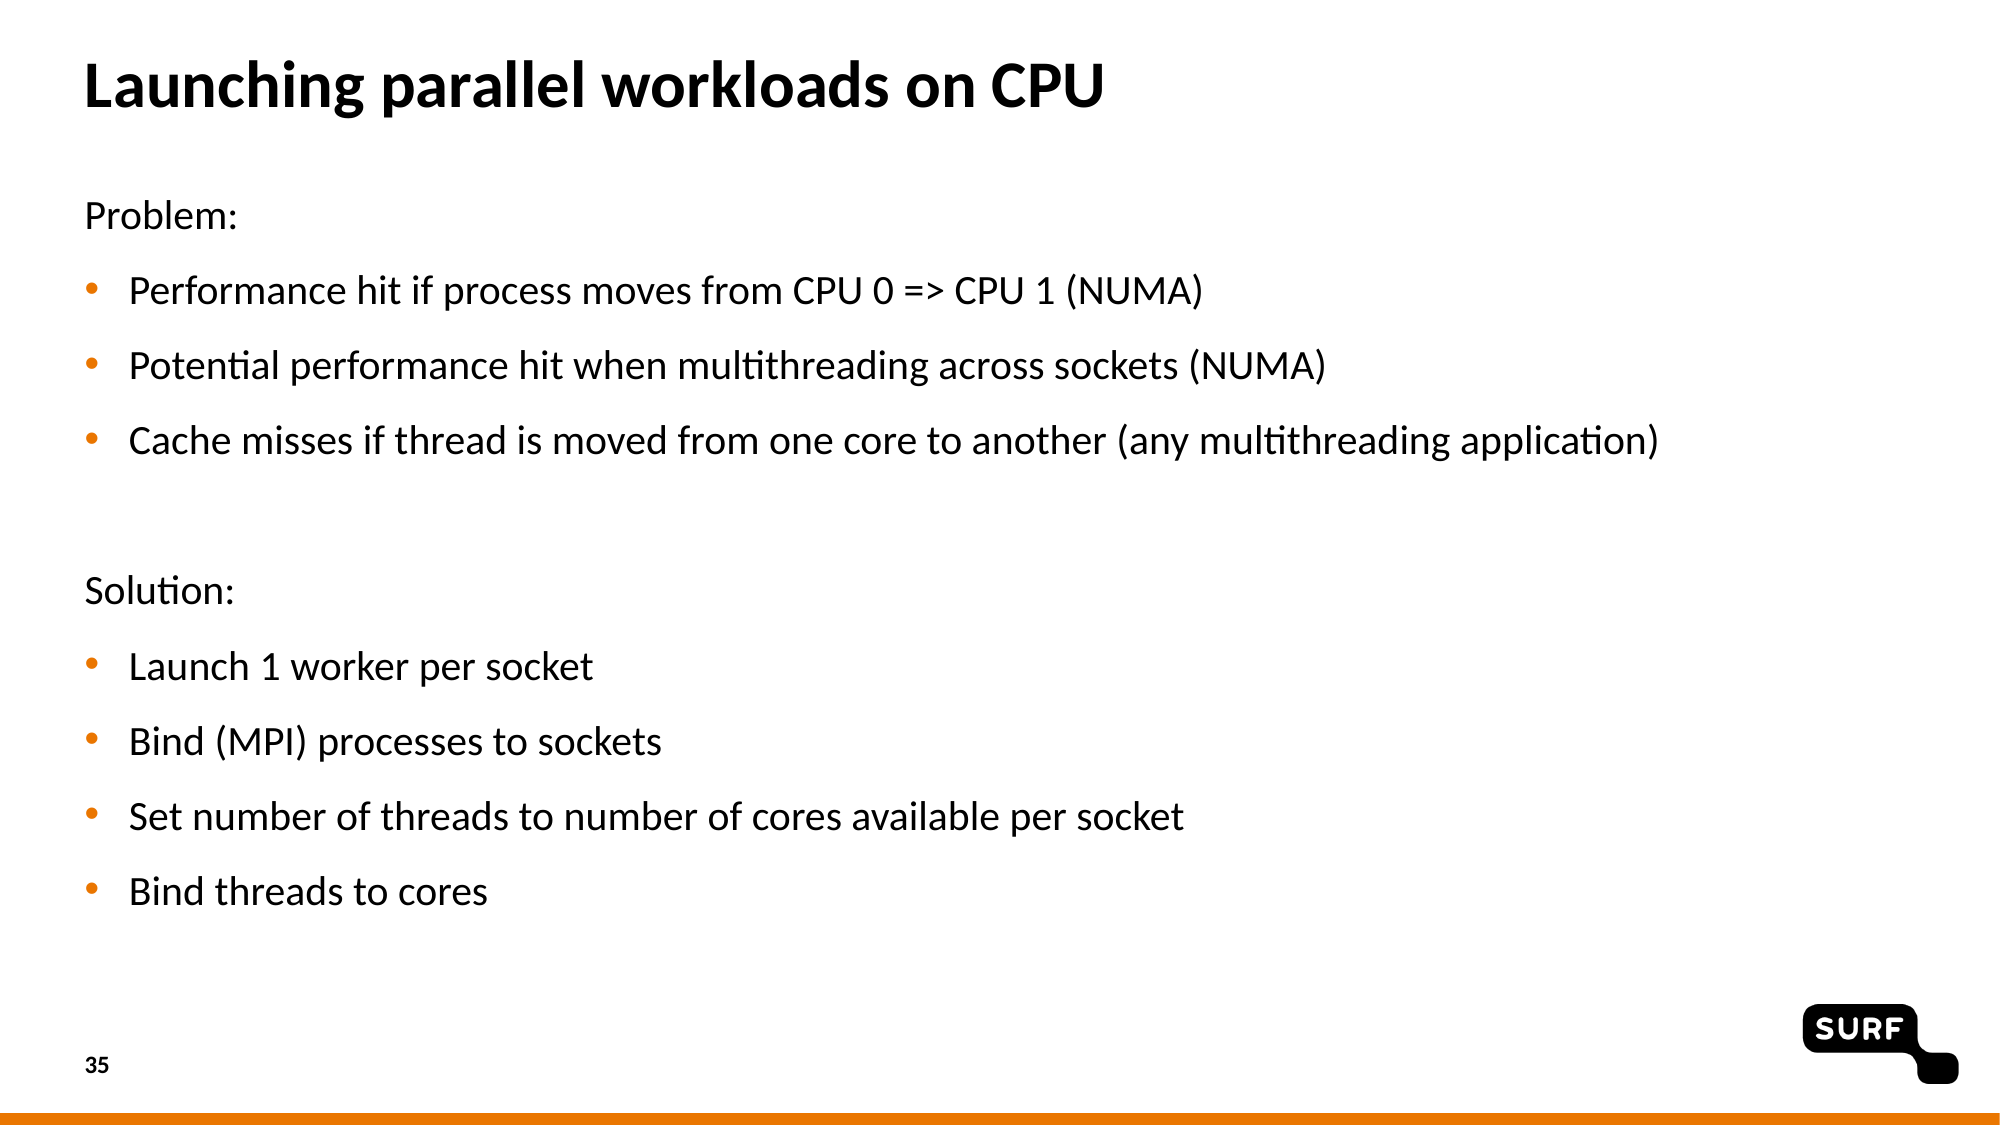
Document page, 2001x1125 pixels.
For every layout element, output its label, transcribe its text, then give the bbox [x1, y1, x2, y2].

title Launching parallel workloads on CPU [85, 44, 1914, 144]
picture [1802, 1004, 1959, 1084]
list Problem: Performance hit if process moves from CPU 0 => CPU 1 (NUMA) Potential performance hit when multithreading across sockets (NUMA) Cache misses if thread is moved from one core to another (any multithreading application) Solution: Launch 1 worker per socket Bind (MPI) processes to sockets Set number of threads to number of cores available per socket Bind threads to cores [84, 187, 1706, 919]
slide_number 35 [84, 1045, 149, 1082]
